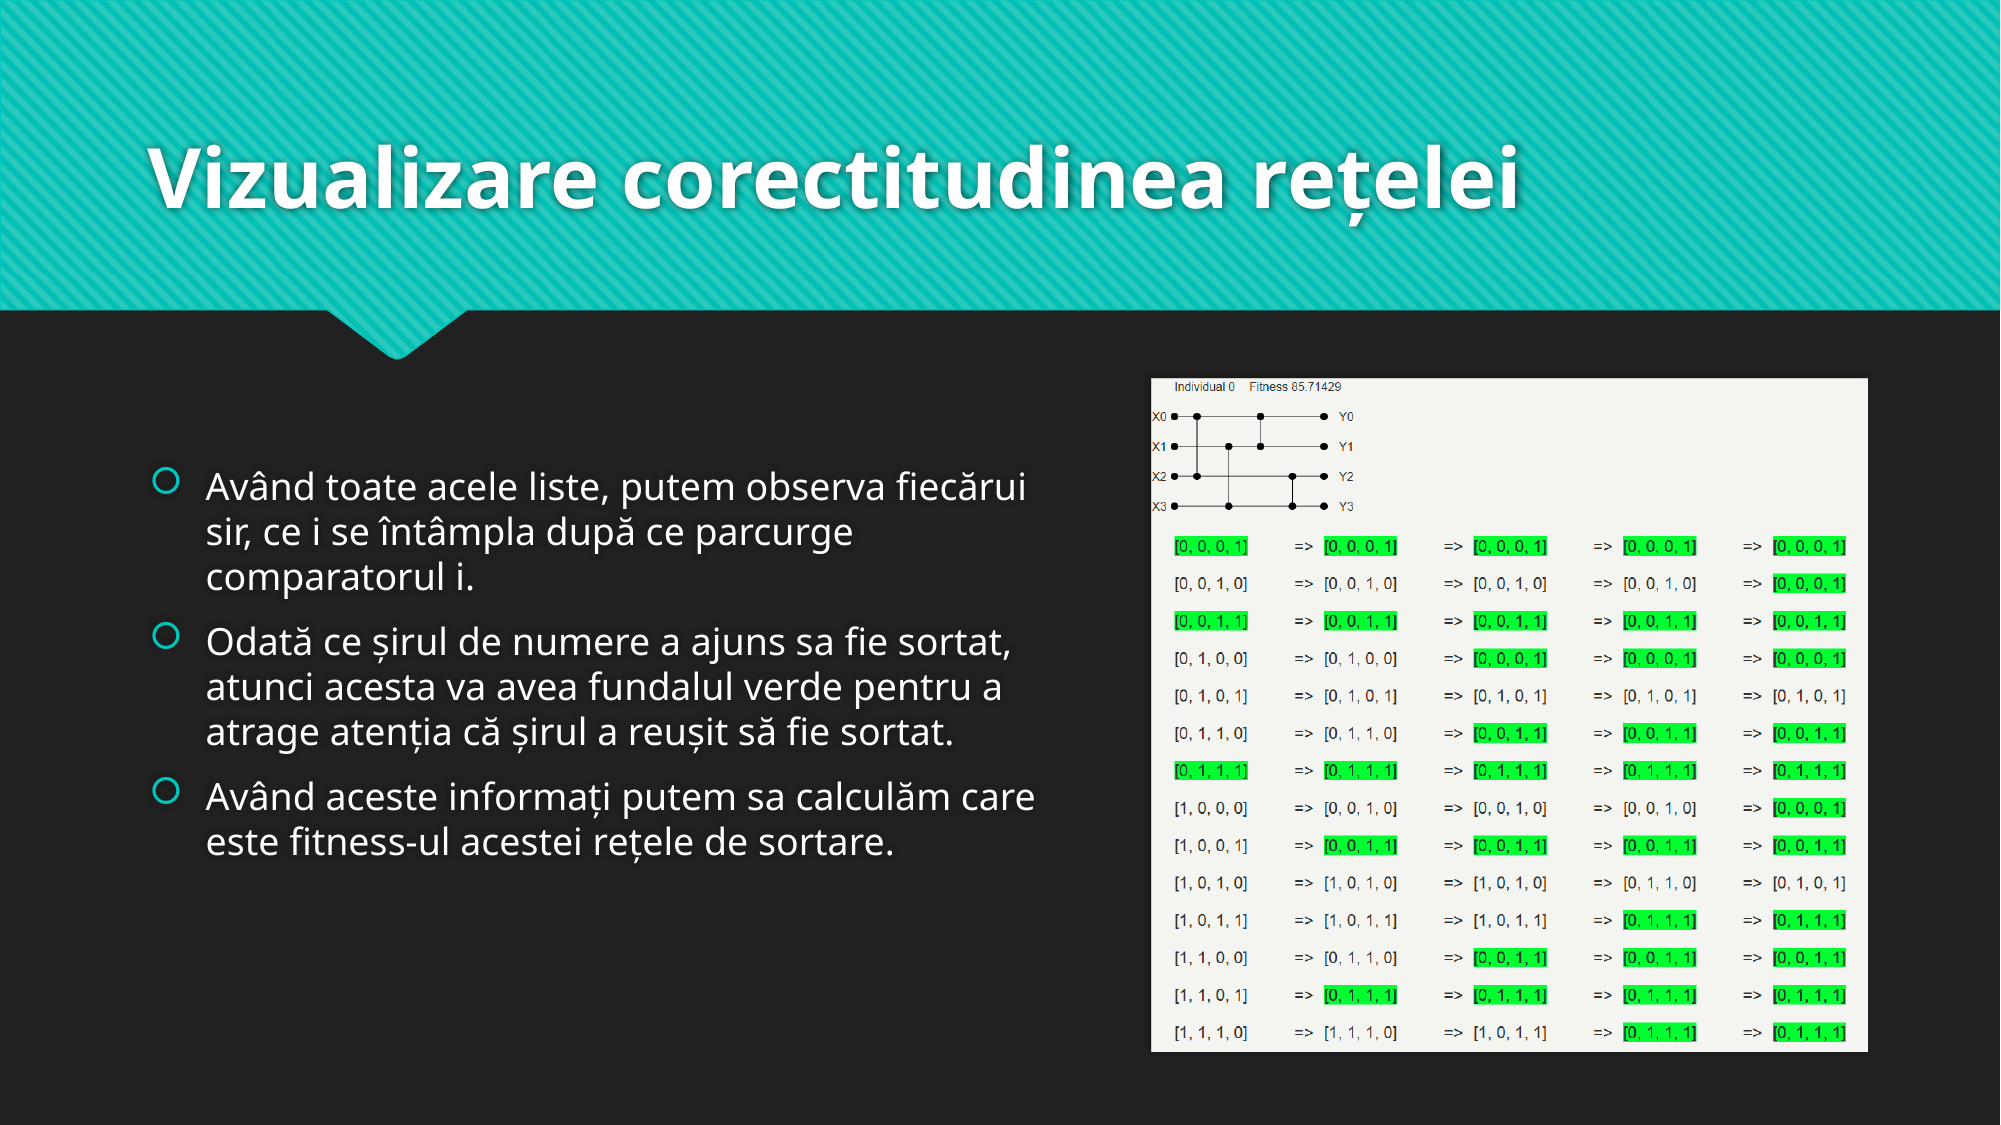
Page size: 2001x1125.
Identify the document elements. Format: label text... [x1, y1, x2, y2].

list Având toate acele liste, putem observa fiecărui sir, ce i se întâmpla după ce parcurge comparatorul i. Odată ce șirul de numere a ajuns sa fie sortat, atunci acesta va avea fundalul verde pentru a atrage atenția că șirul a reușit să fie sortat. Având aceste informați putem sa calculăm care este fitness-ul acestei rețele de sortare. [134, 364, 1076, 962]
title Vizualizare corectitudinea rețelei [132, 73, 1868, 233]
picture [1150, 378, 1868, 1052]
